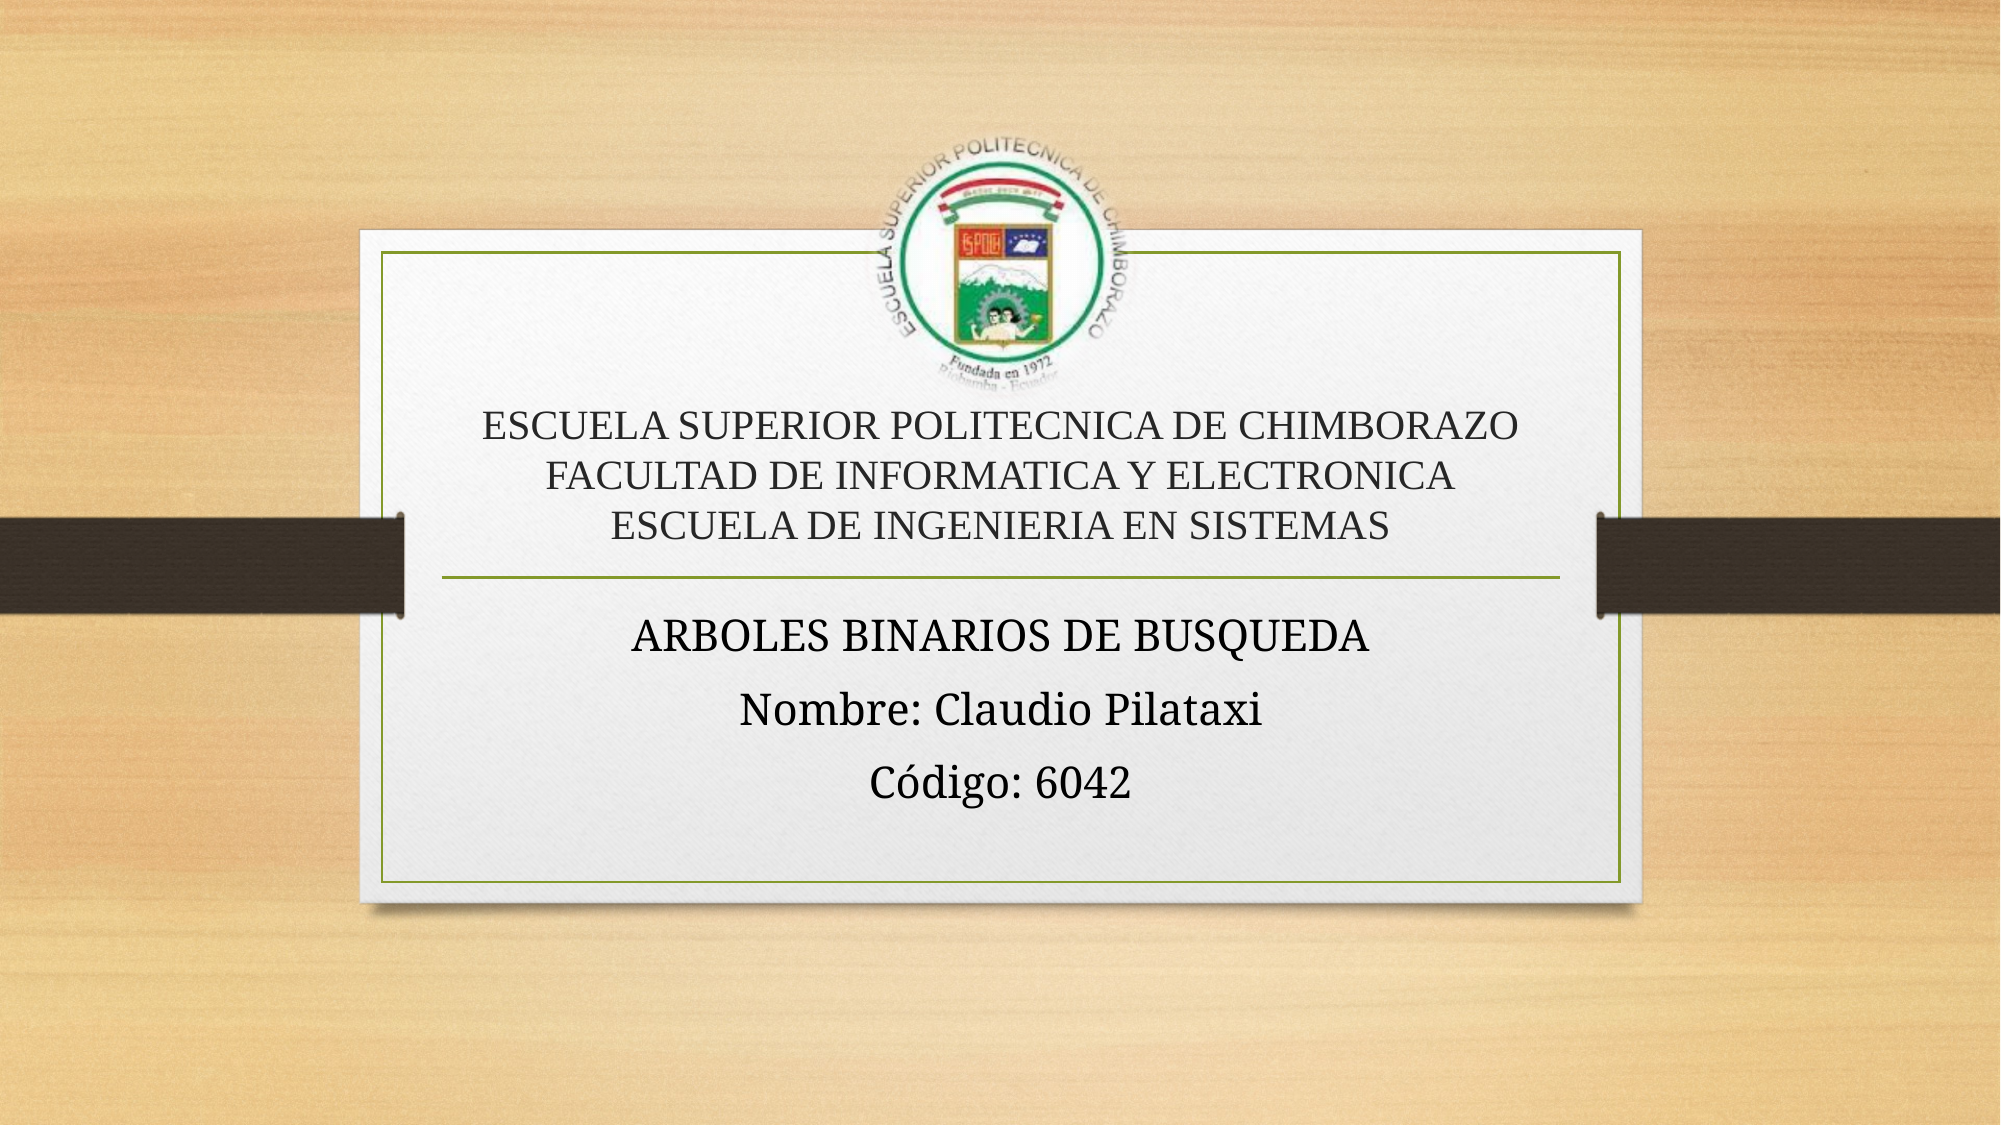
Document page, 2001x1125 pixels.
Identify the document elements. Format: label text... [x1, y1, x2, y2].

title ESCUELA SUPERIOR POLITECNICA DE CHIMBORAZO FACULTAD DE INFORMATICA Y ELECTRONICA ESCUELA DE INGENIERIA EN SISTEMAS [441, 306, 1560, 556]
subtitle ARBOLES BINARIOS DE BUSQUEDA Nombre: Claudio Pilataxi Código: 6042 [441, 600, 1560, 817]
picture [0, 0, 2001, 1125]
